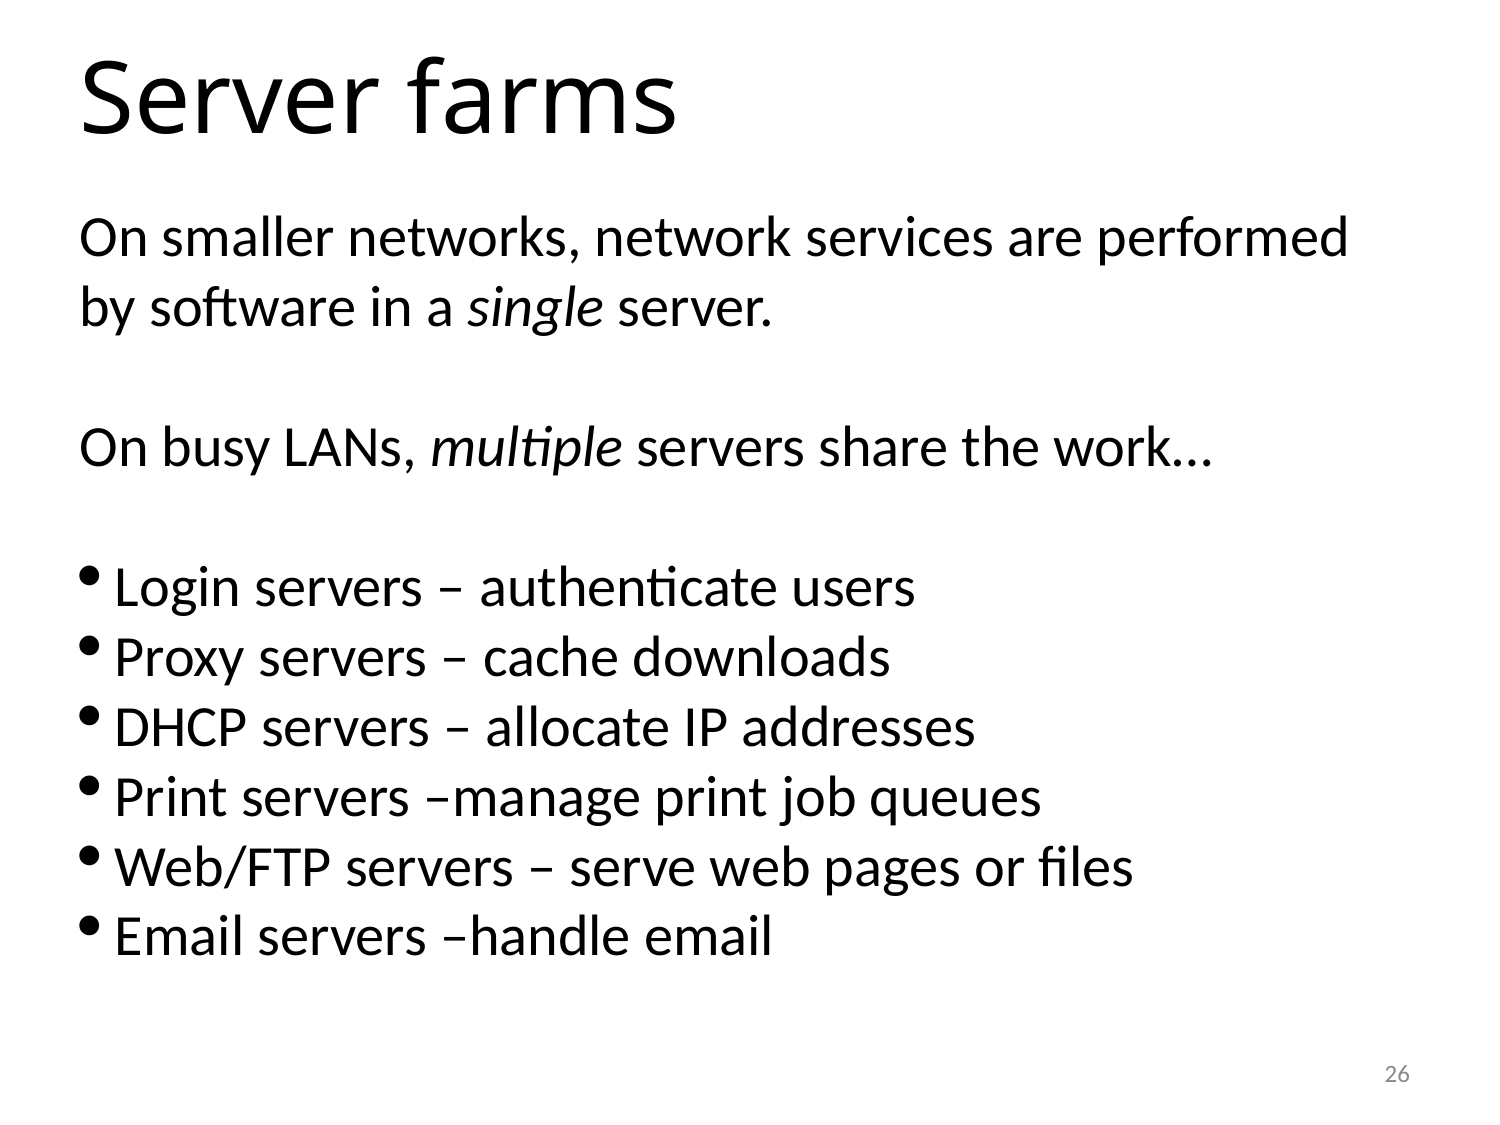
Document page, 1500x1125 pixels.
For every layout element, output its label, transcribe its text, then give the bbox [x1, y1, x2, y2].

slide_number <number> [1074, 1042, 1425, 1103]
text_box On smaller networks, network services are performed by software in a single server. On busy LANs, multiple servers share the work… Login servers – authenticate users Proxy servers – cache downloads DHCP servers – allocate IP addresses Print servers –manage print job queues Web/FTP servers – serve web pages or files Email servers –handle email [64, 190, 1400, 975]
text_box Server farms [64, 25, 1128, 161]
